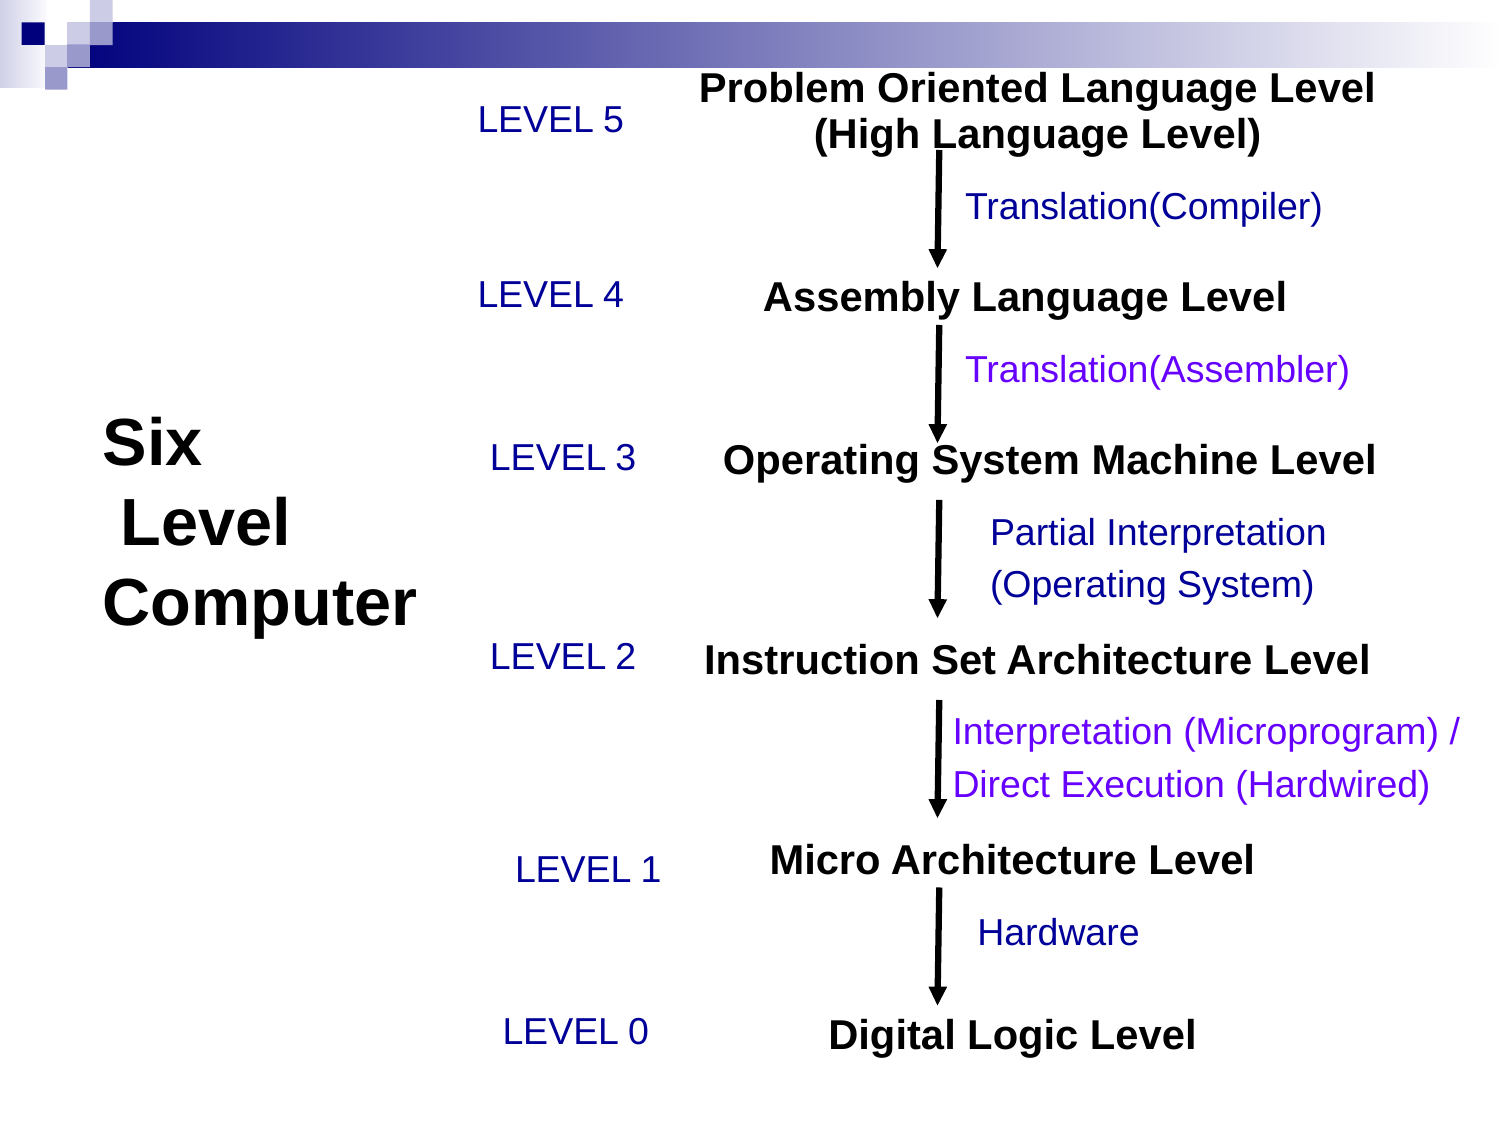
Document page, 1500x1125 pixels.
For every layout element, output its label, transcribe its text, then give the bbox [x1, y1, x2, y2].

text_box Digital Logic Level [624, 999, 1400, 1065]
text_box LEVEL 1 [499, 837, 713, 898]
text_box Partial Interpretation (Operating System) [974, 499, 1500, 615]
text_box LEVEL 0 [487, 999, 700, 1061]
text_box Instruction Set Architecture Level [650, 624, 1425, 690]
text_box Micro Architecture Level [624, 824, 1400, 890]
text_box LEVEL 5 [462, 87, 675, 148]
text_box LEVEL 3 [474, 425, 688, 486]
text_box Translation(Compiler) [949, 174, 1455, 236]
title Six Level Computer [87, 450, 488, 588]
text_box LEVEL 2 [474, 624, 688, 686]
text_box Operating System Machine Level [662, 424, 1438, 490]
text_box Hardware [962, 900, 1500, 961]
text_box LEVEL 4 [462, 262, 675, 323]
text_box Translation(Assembler) [950, 337, 1459, 398]
text_box Assembly Language Level [637, 262, 1413, 328]
text_box Problem Oriented Language Level (High Language Level) [650, 74, 1425, 165]
text_box Interpretation (Microprogram) / Direct Execution (Hardwired) [941, 699, 1500, 815]
